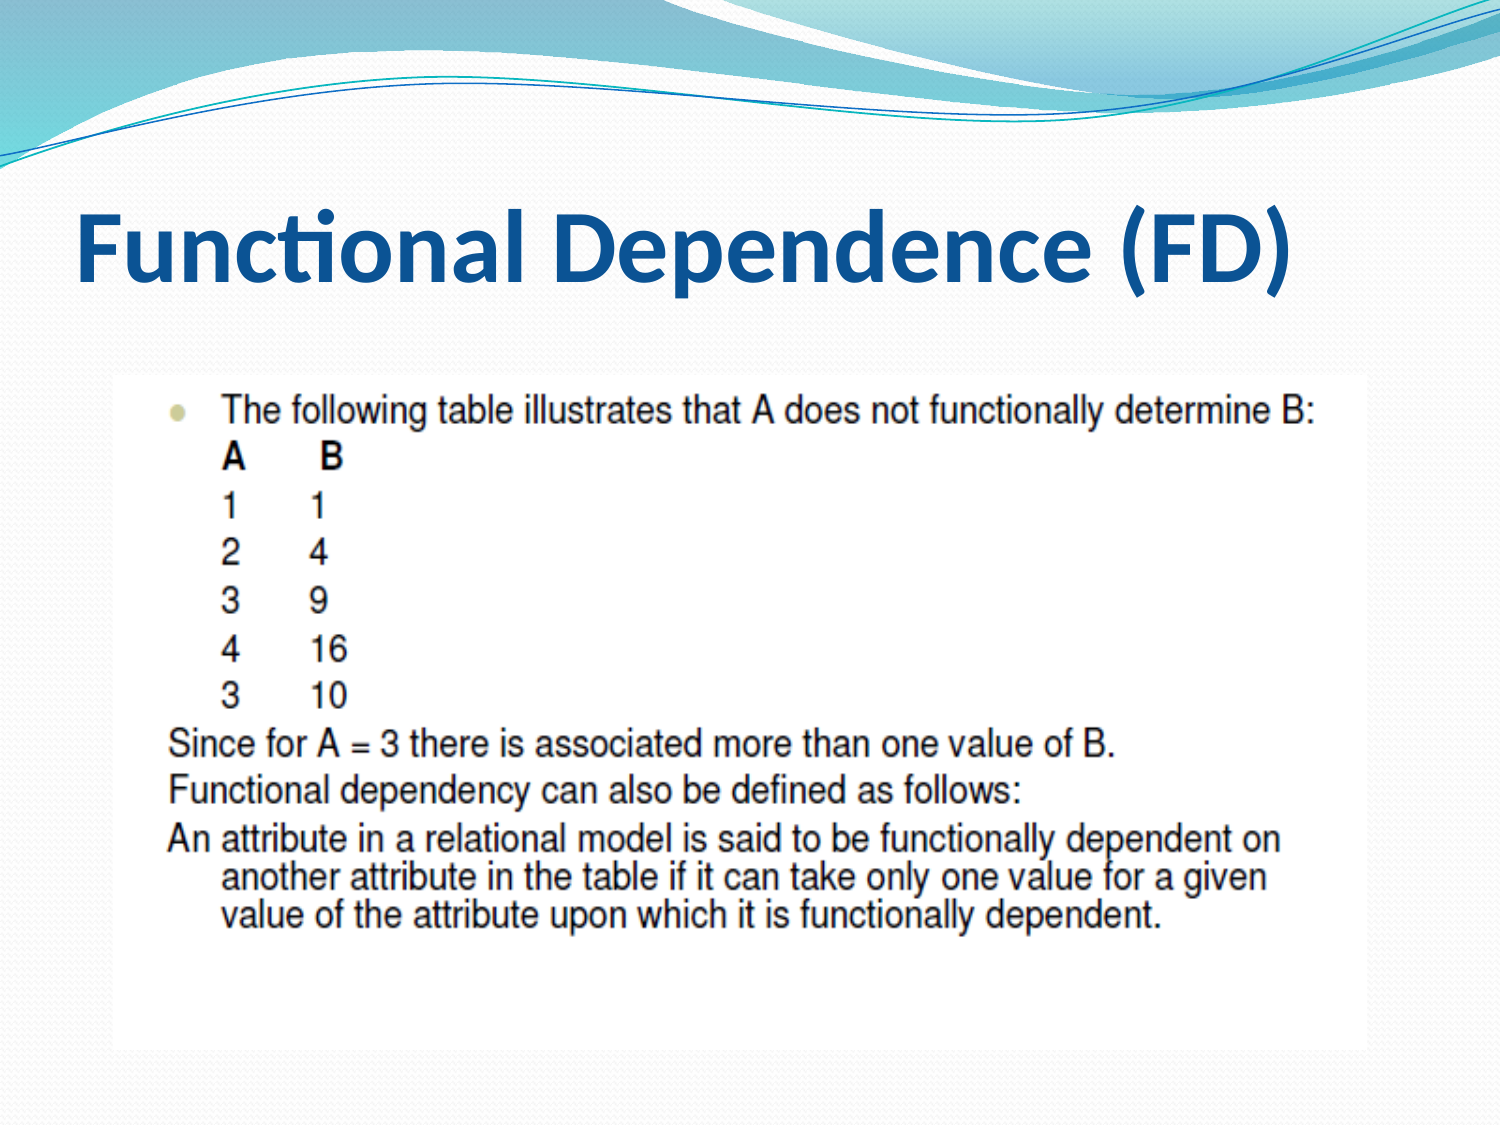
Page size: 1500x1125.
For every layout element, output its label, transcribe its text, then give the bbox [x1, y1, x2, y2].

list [112, 374, 1368, 1051]
title Functional Dependence (FD) [75, 115, 1425, 303]
